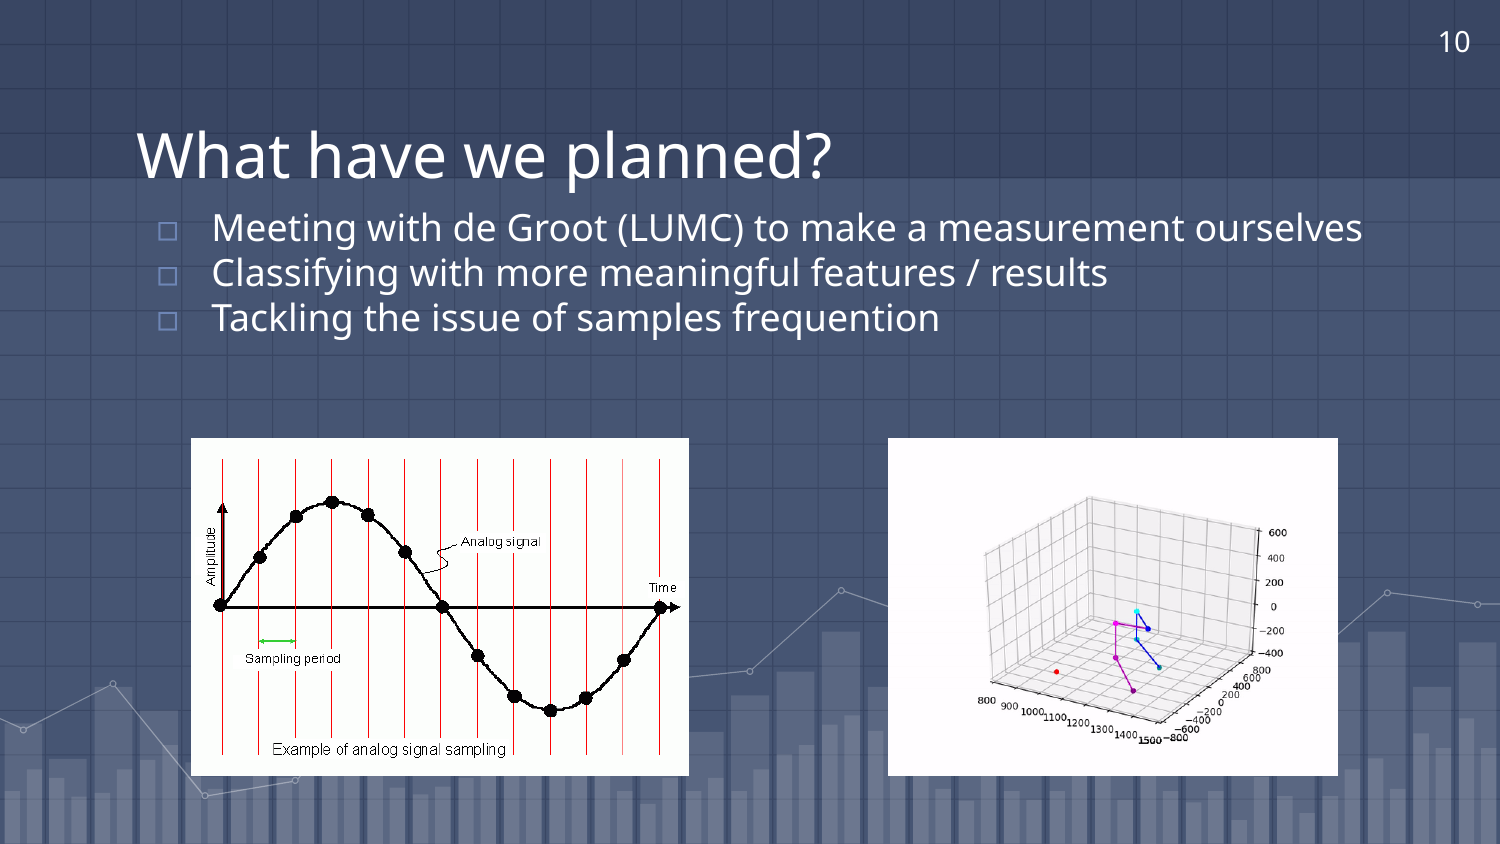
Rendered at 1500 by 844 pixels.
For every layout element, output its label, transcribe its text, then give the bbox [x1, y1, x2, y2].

picture [888, 438, 1338, 777]
list Meeting with de Groot (LUMC) to make a measurement ourselves Classifying with more meaningful features / results Tackling the issue of samples frequention [121, 189, 1383, 698]
slide_number ‹#› [1408, 0, 1500, 88]
picture [191, 438, 690, 777]
title What have we planned? [121, 65, 1383, 189]
